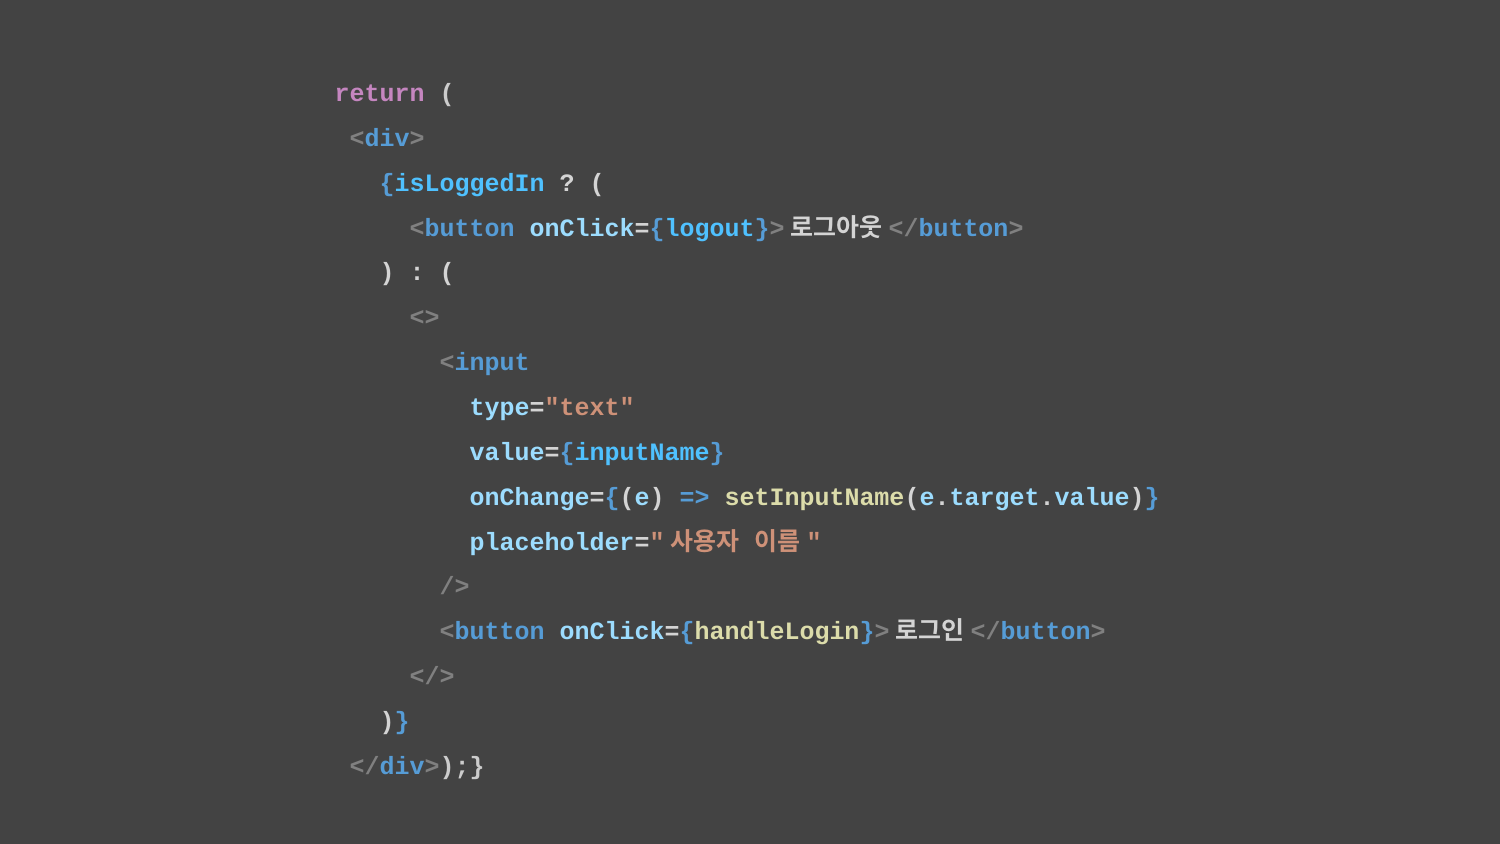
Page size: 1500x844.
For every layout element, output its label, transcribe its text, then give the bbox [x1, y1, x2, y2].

text_box return ( <div> {isLoggedIn ? ( <button onClick={logout}>로그아웃</button> ) : ( <> <input type="text" value={inputName} onChange={(e) => setInputName(e.target.value)} placeholder="사용자 이름" /> <button onClick={handleLogin}>로그인</button> </> )} </div>);} [289, 46, 1255, 795]
